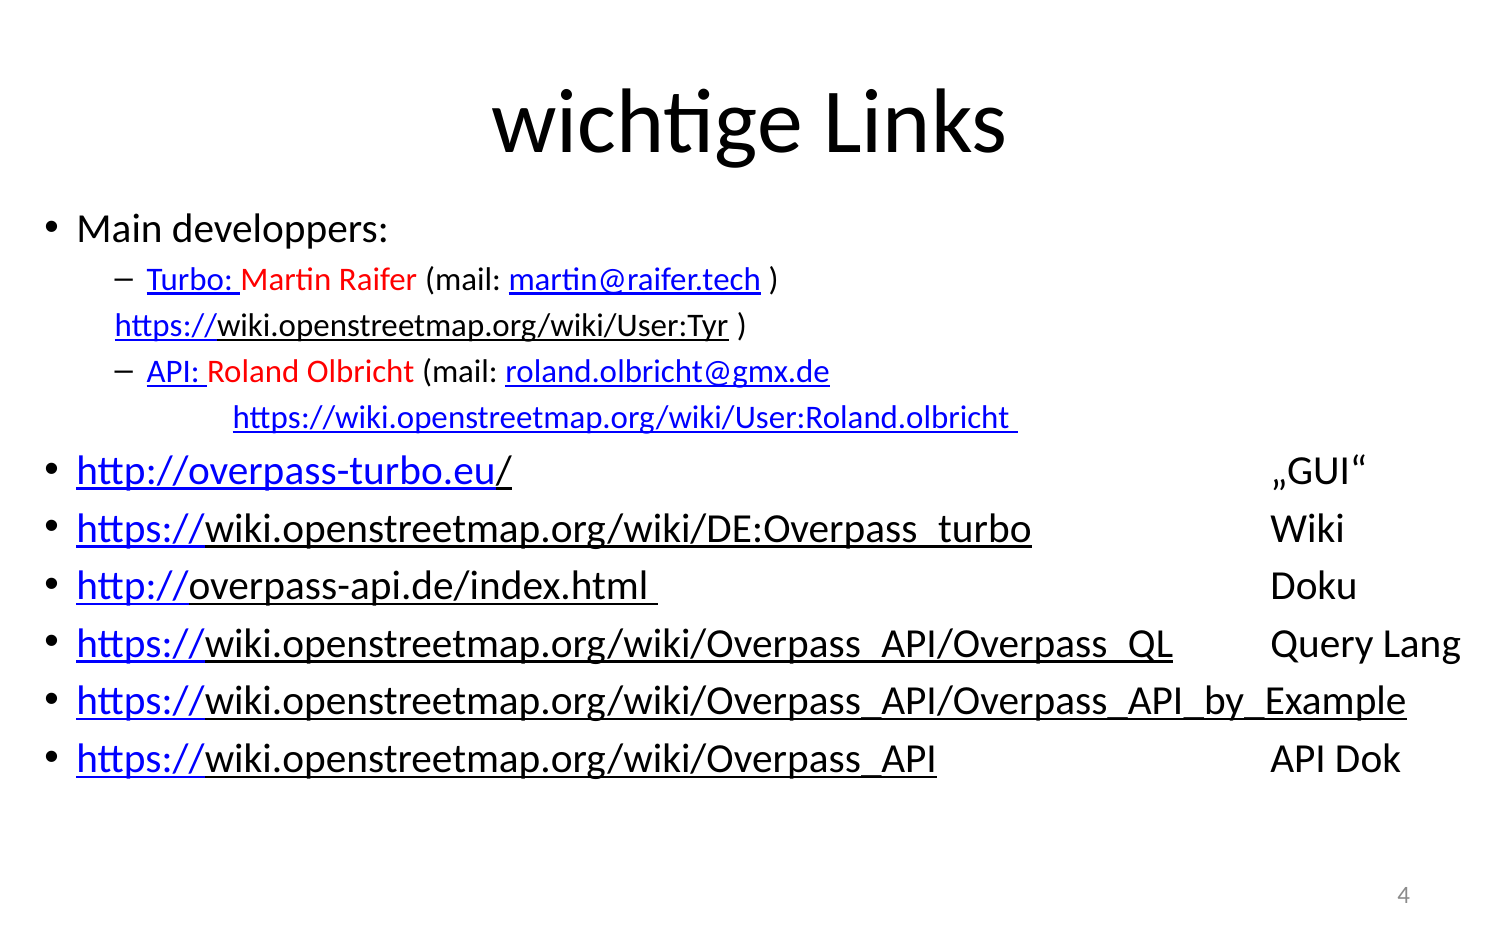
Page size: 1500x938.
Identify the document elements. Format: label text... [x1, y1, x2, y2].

list Main developpers: Turbo: Martin Raifer (mail: martin@raifer.tech ) https://wiki.openstreetmap.org/wiki/User:Tyr ) API: Roland Olbricht (mail: roland.olbricht@gmx.de https://wiki.openstreetmap.org/wiki/User:Roland.olbricht http://overpass-turbo.eu/ „GUI“ https://wiki.openstreetmap.org/wiki/DE:Overpass_turbo Wiki http://overpass-api.de/index.html Doku https://wiki.openstreetmap.org/wiki/Overpass_API/Overpass_QL Query Lang https://wiki.openstreetmap.org/wiki/Overpass_API/Overpass_API_by_Example https://wiki.openstreetmap.org/wiki/Overpass_API API Dok [29, 193, 1483, 838]
title wichtige Links [75, 37, 1425, 193]
slide_number 4 [1074, 868, 1425, 919]
